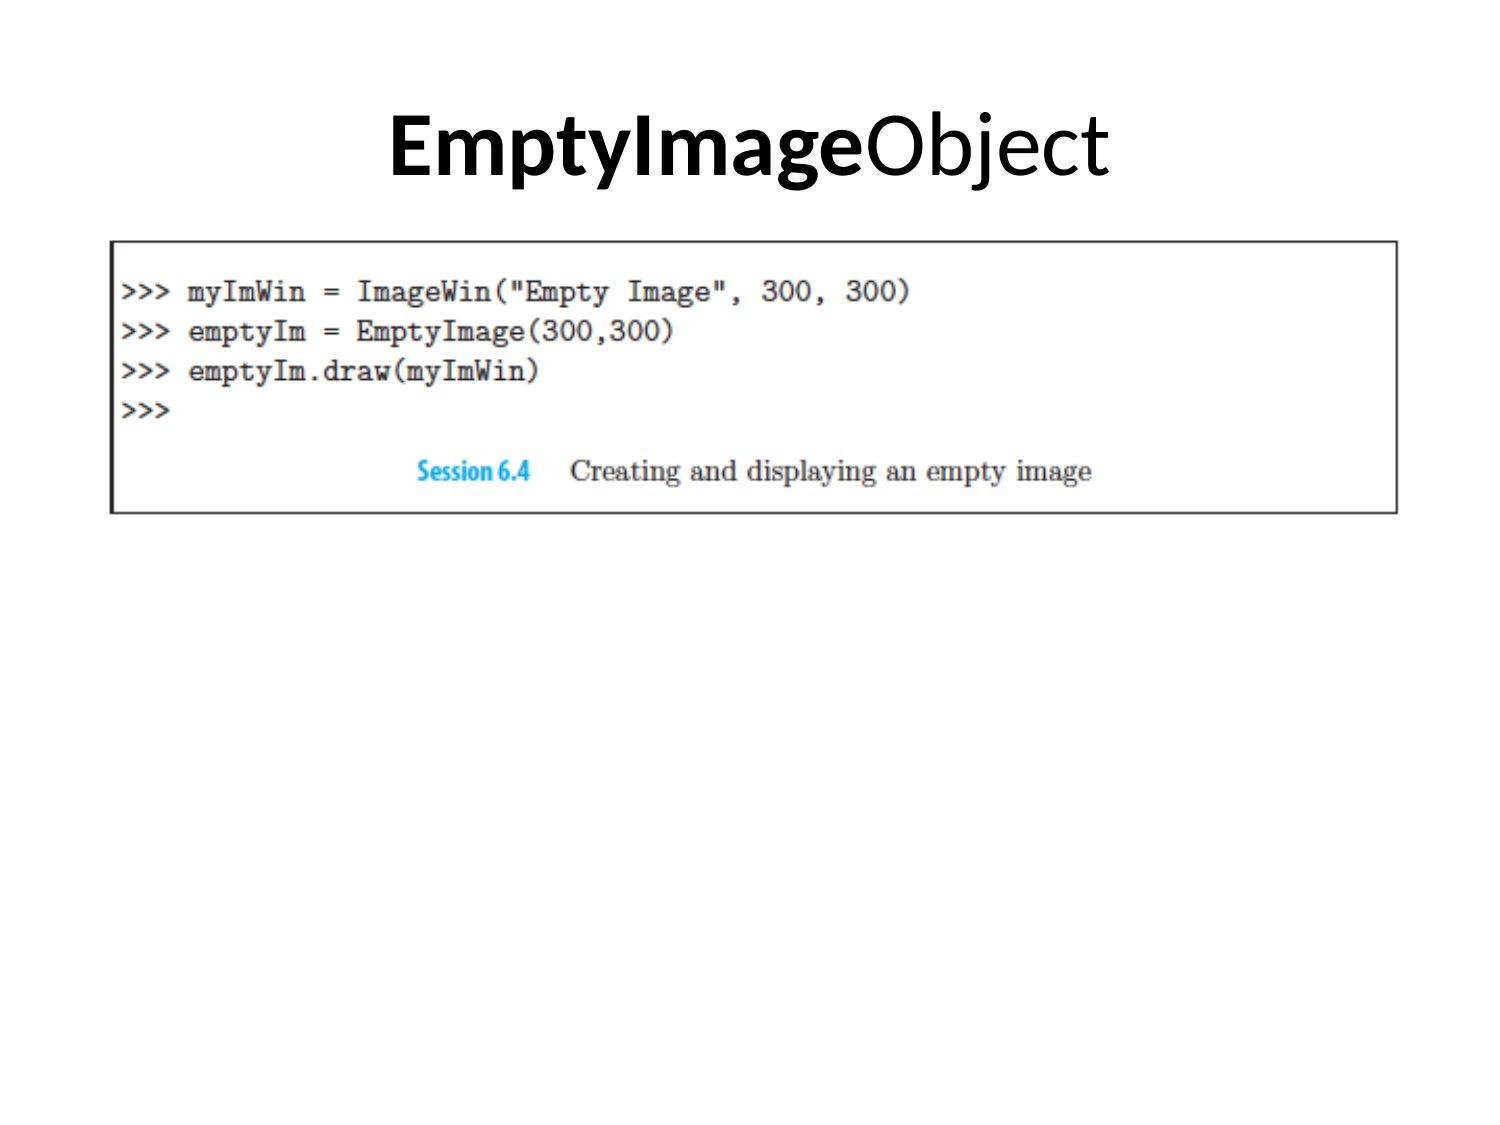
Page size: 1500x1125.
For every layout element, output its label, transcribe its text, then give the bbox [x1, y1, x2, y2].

picture [103, 237, 1413, 524]
title EmptyImageObject [75, 45, 1425, 233]
